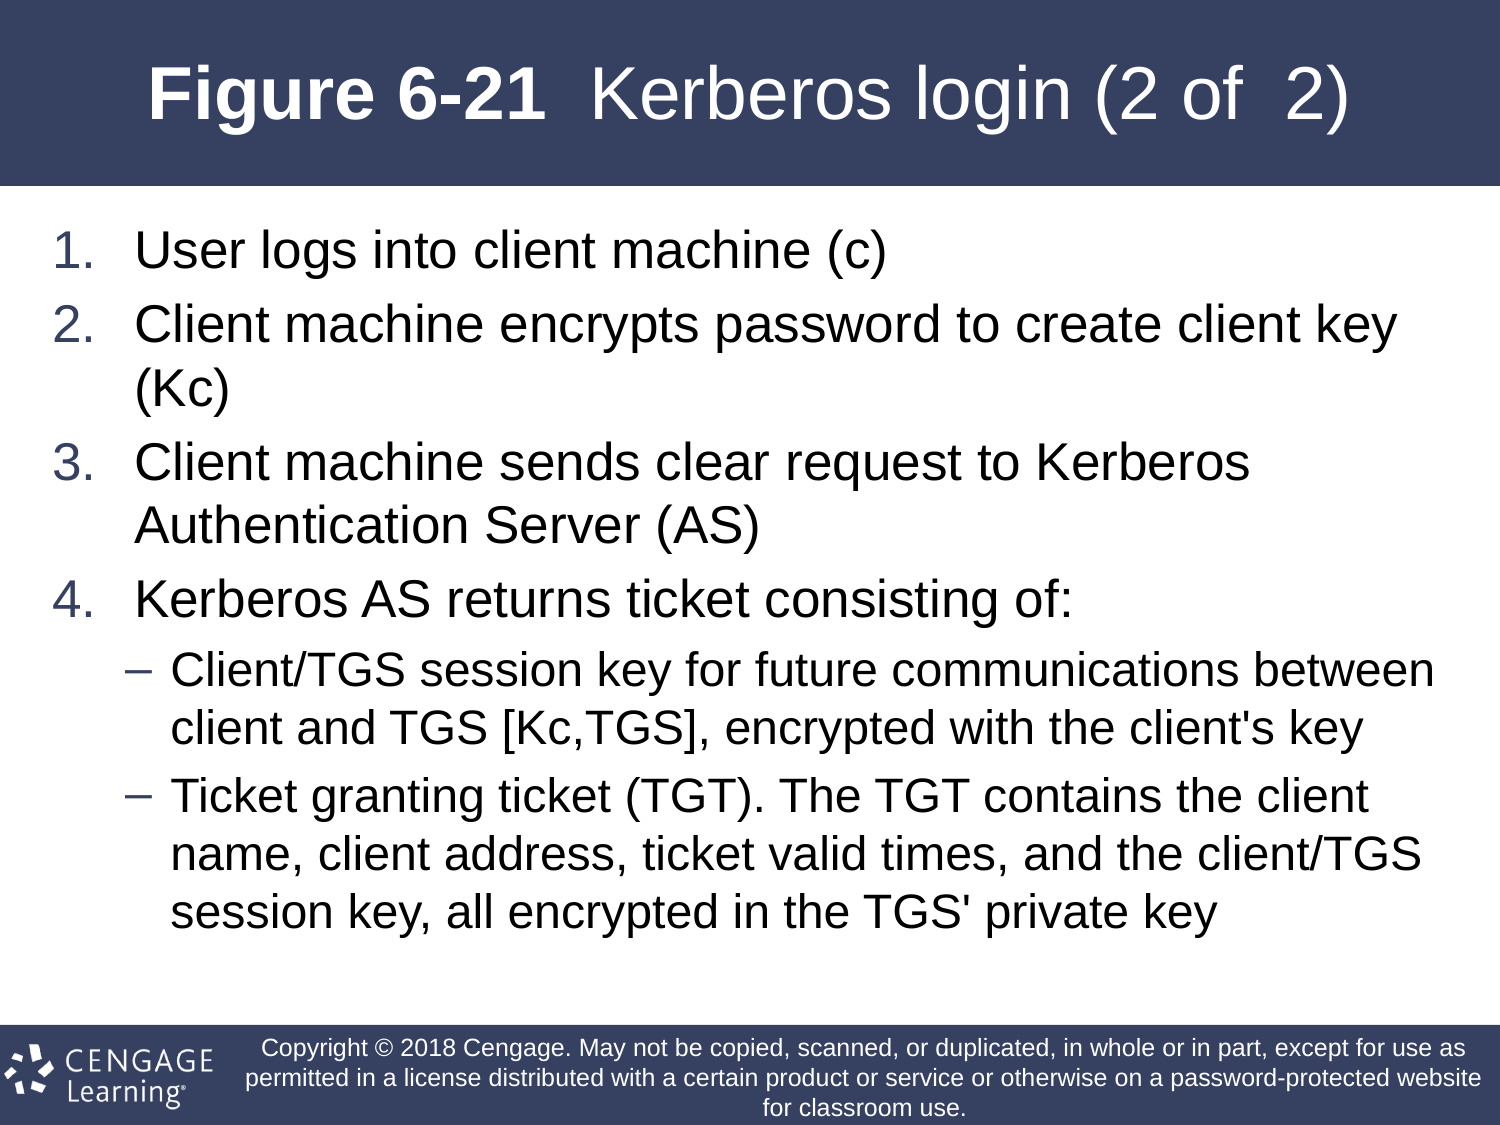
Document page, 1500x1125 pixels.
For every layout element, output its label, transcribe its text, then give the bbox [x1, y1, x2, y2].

list User logs into client machine (c) Client machine encrypts password to create client key (Kc) Client machine sends clear request to Kerberos Authentication Server (AS) Kerberos AS returns ticket consisting of: Client/TGS session key for future communications between client and TGS [Kc,TGS], encrypted with the client's key Ticket granting ticket (TGT). The TGT contains the client name, client address, ticket valid times, and the client/TGS session key, all encrypted in the TGS' private key [37, 207, 1475, 1000]
title Figure 6-21 Kerberos login (2 of 2) [7, 4, 1493, 176]
picture [0, 1040, 216, 1113]
